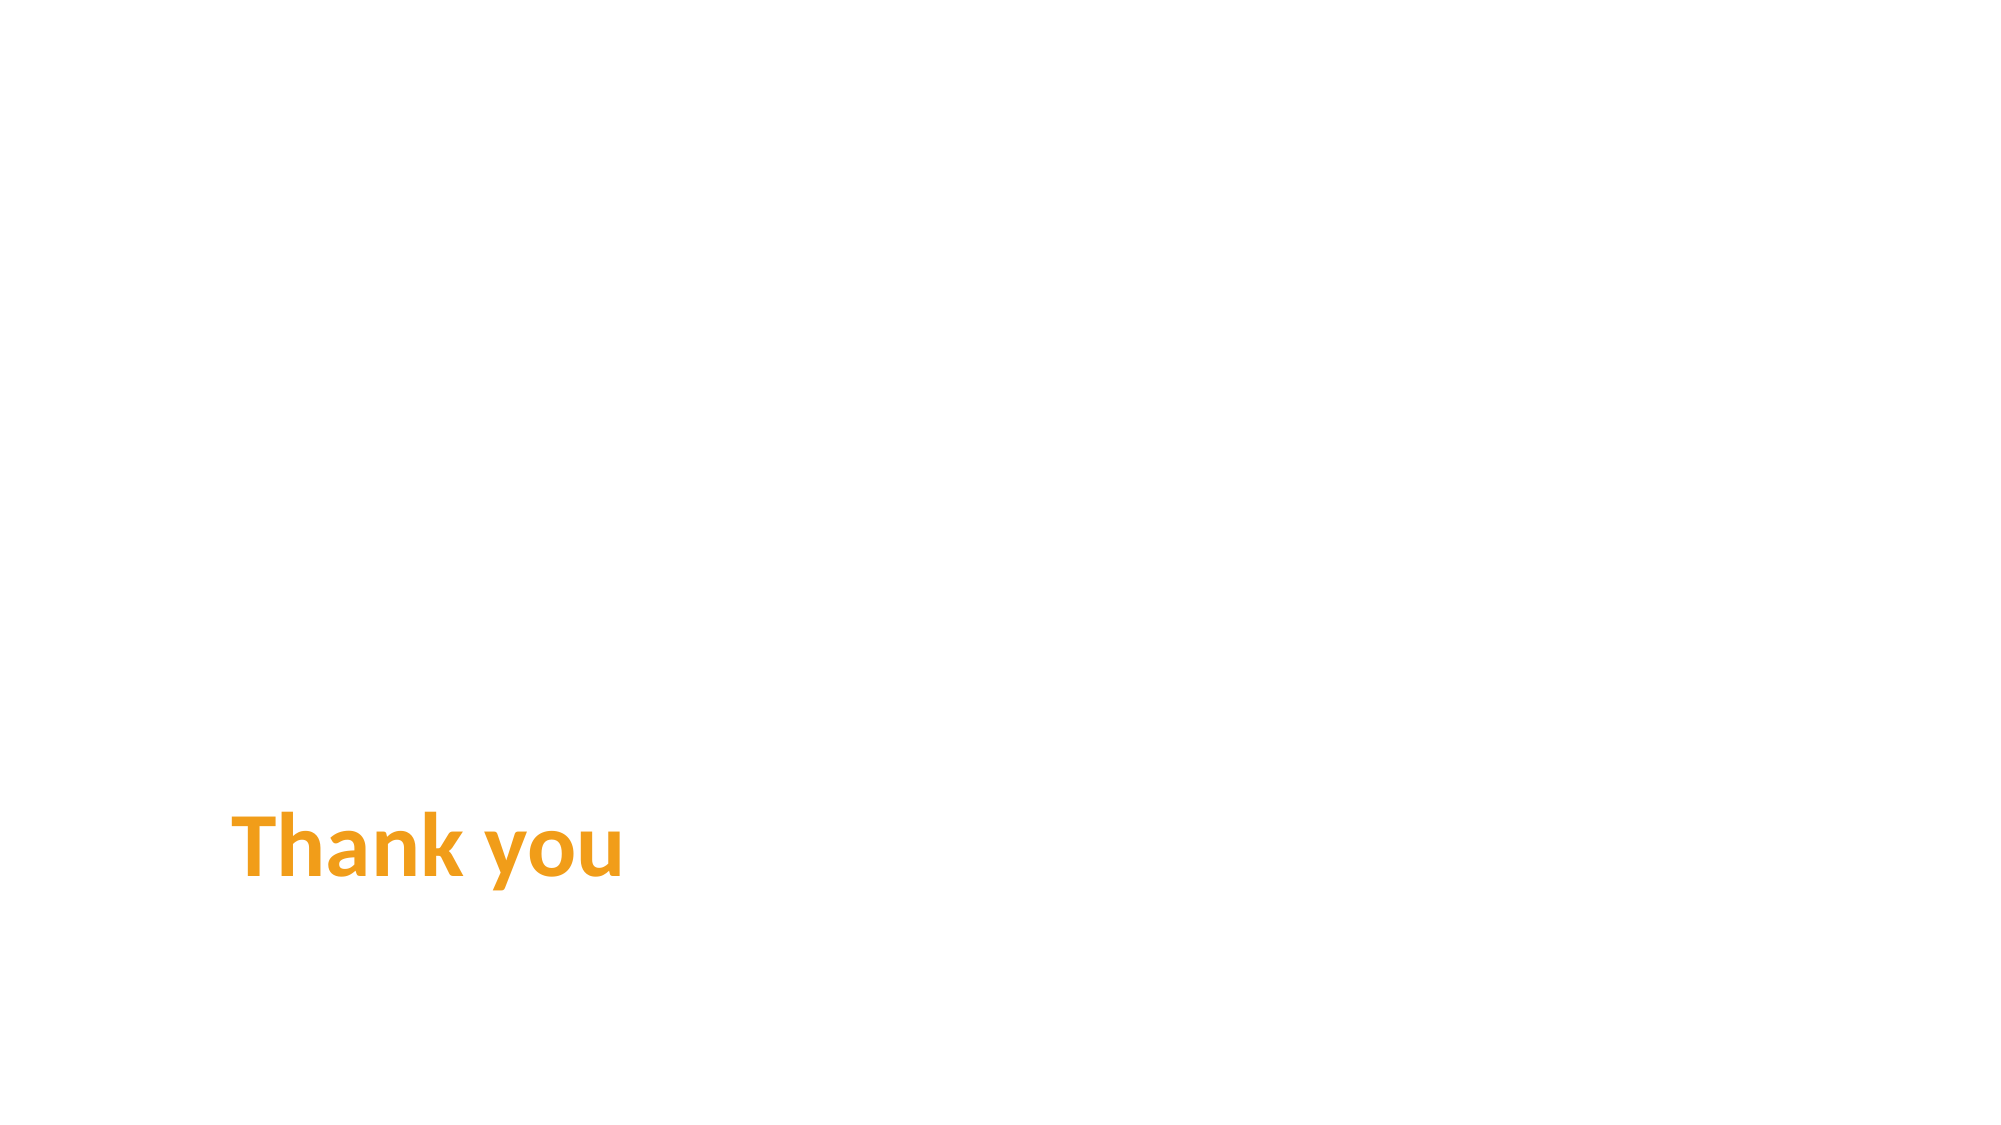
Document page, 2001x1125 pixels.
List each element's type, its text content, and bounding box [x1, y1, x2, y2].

text_box Thank you [216, 777, 808, 903]
